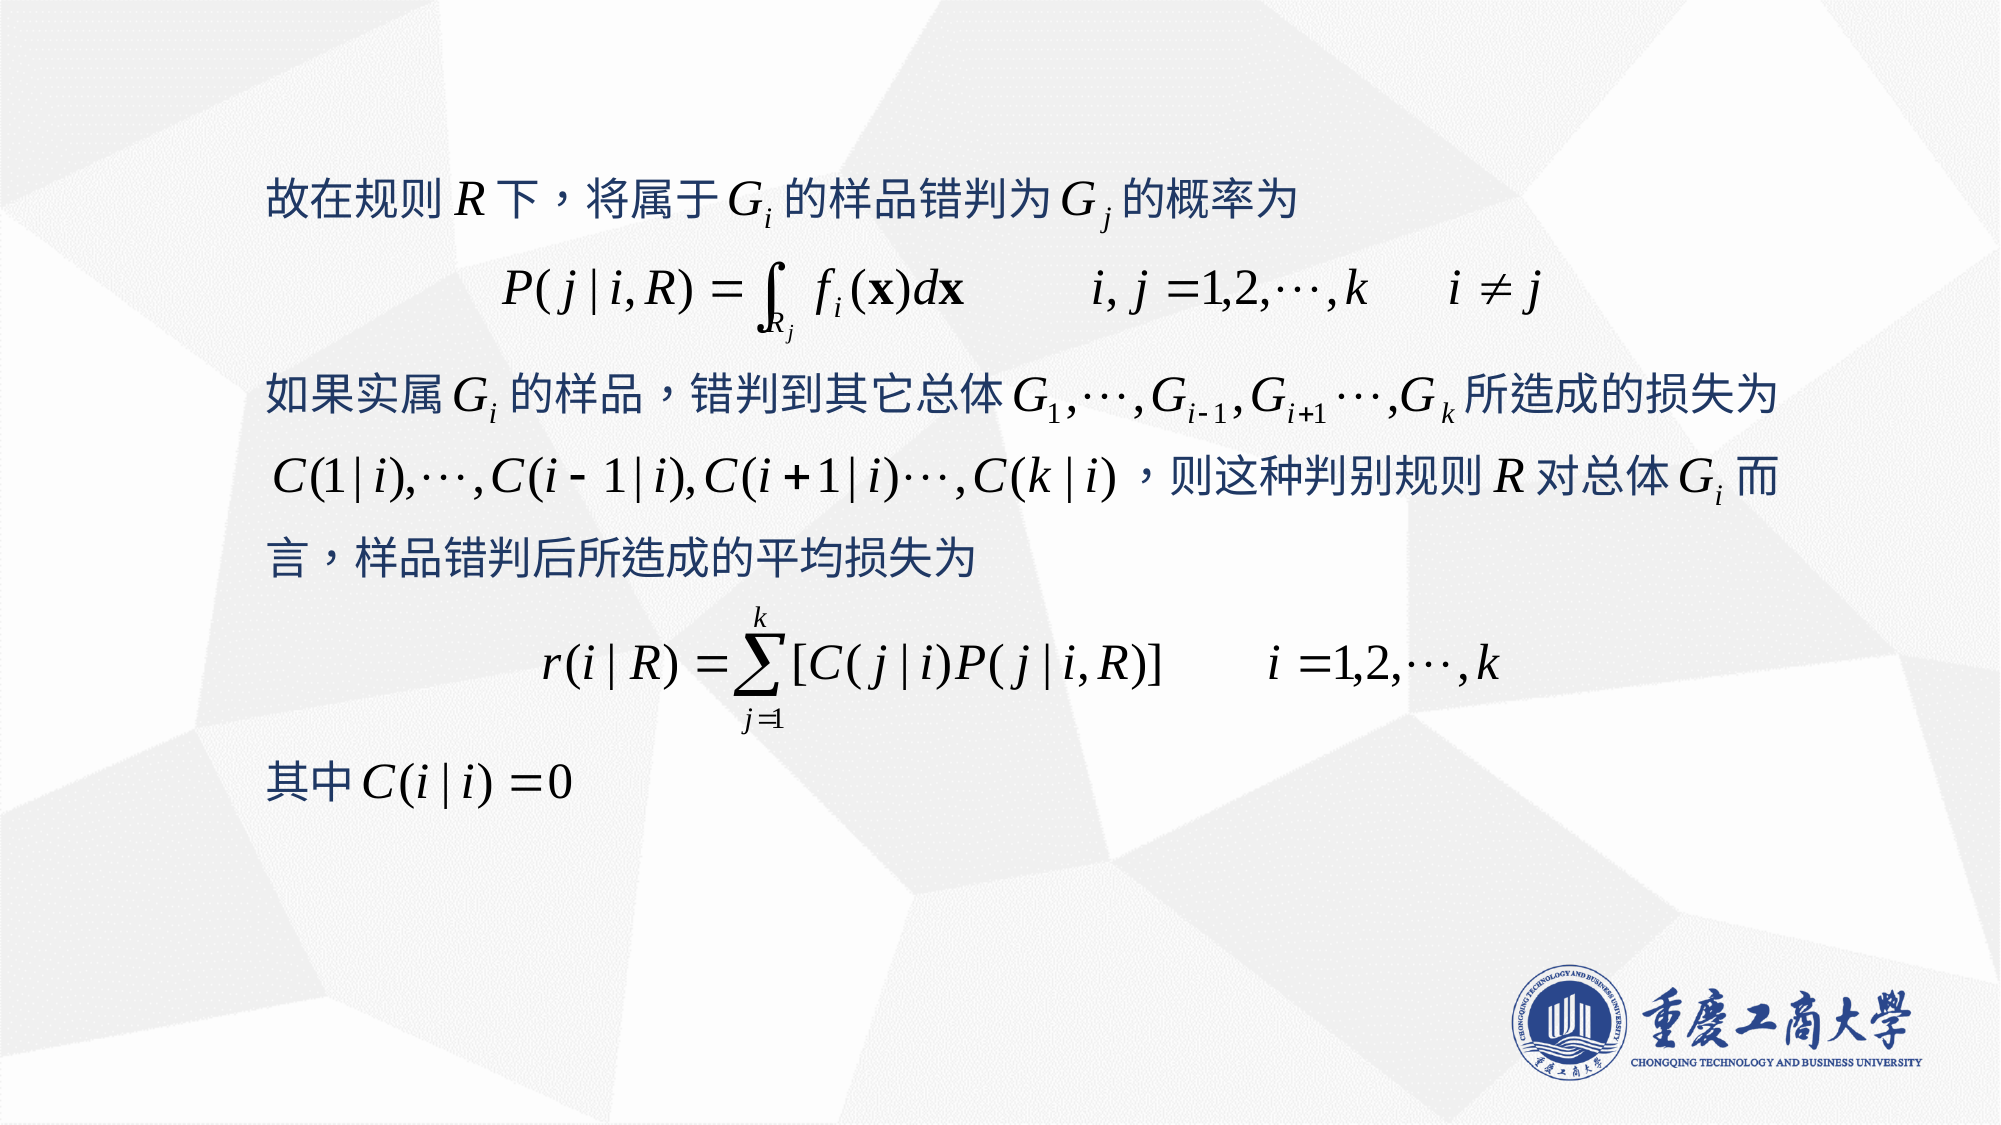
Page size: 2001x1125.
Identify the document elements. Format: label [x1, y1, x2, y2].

text_box [265, 158, 1846, 992]
picture [0, 0, 2001, 1125]
